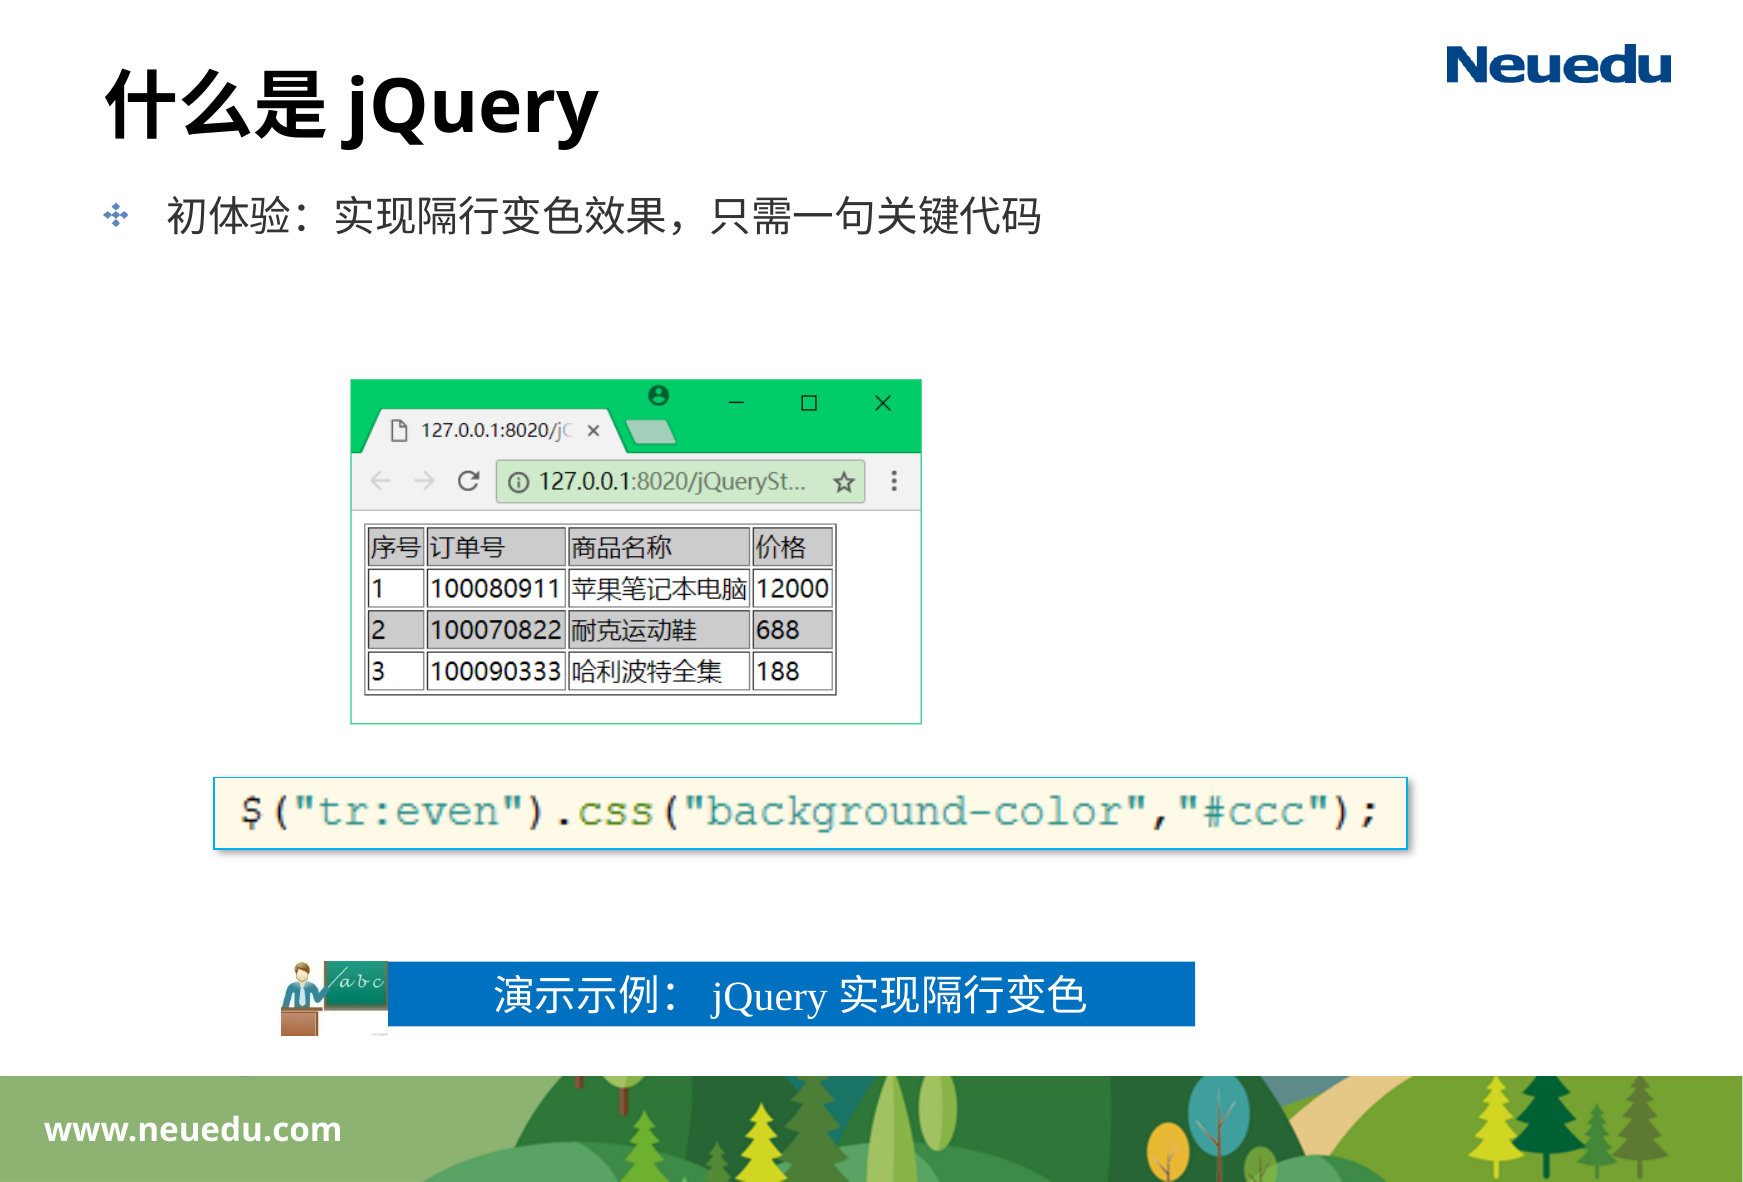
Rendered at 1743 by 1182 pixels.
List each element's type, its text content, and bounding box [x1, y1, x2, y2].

picture [103, 202, 128, 227]
picture [0, 1076, 1743, 1182]
picture [216, 779, 1405, 847]
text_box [280, 961, 1196, 1037]
list 初体验：实现隔行变色效果，只需一句关键代码 [87, 181, 1640, 1038]
picture [343, 378, 927, 732]
picture [1447, 44, 1671, 83]
title 什么是jQuery [86, 47, 1656, 158]
